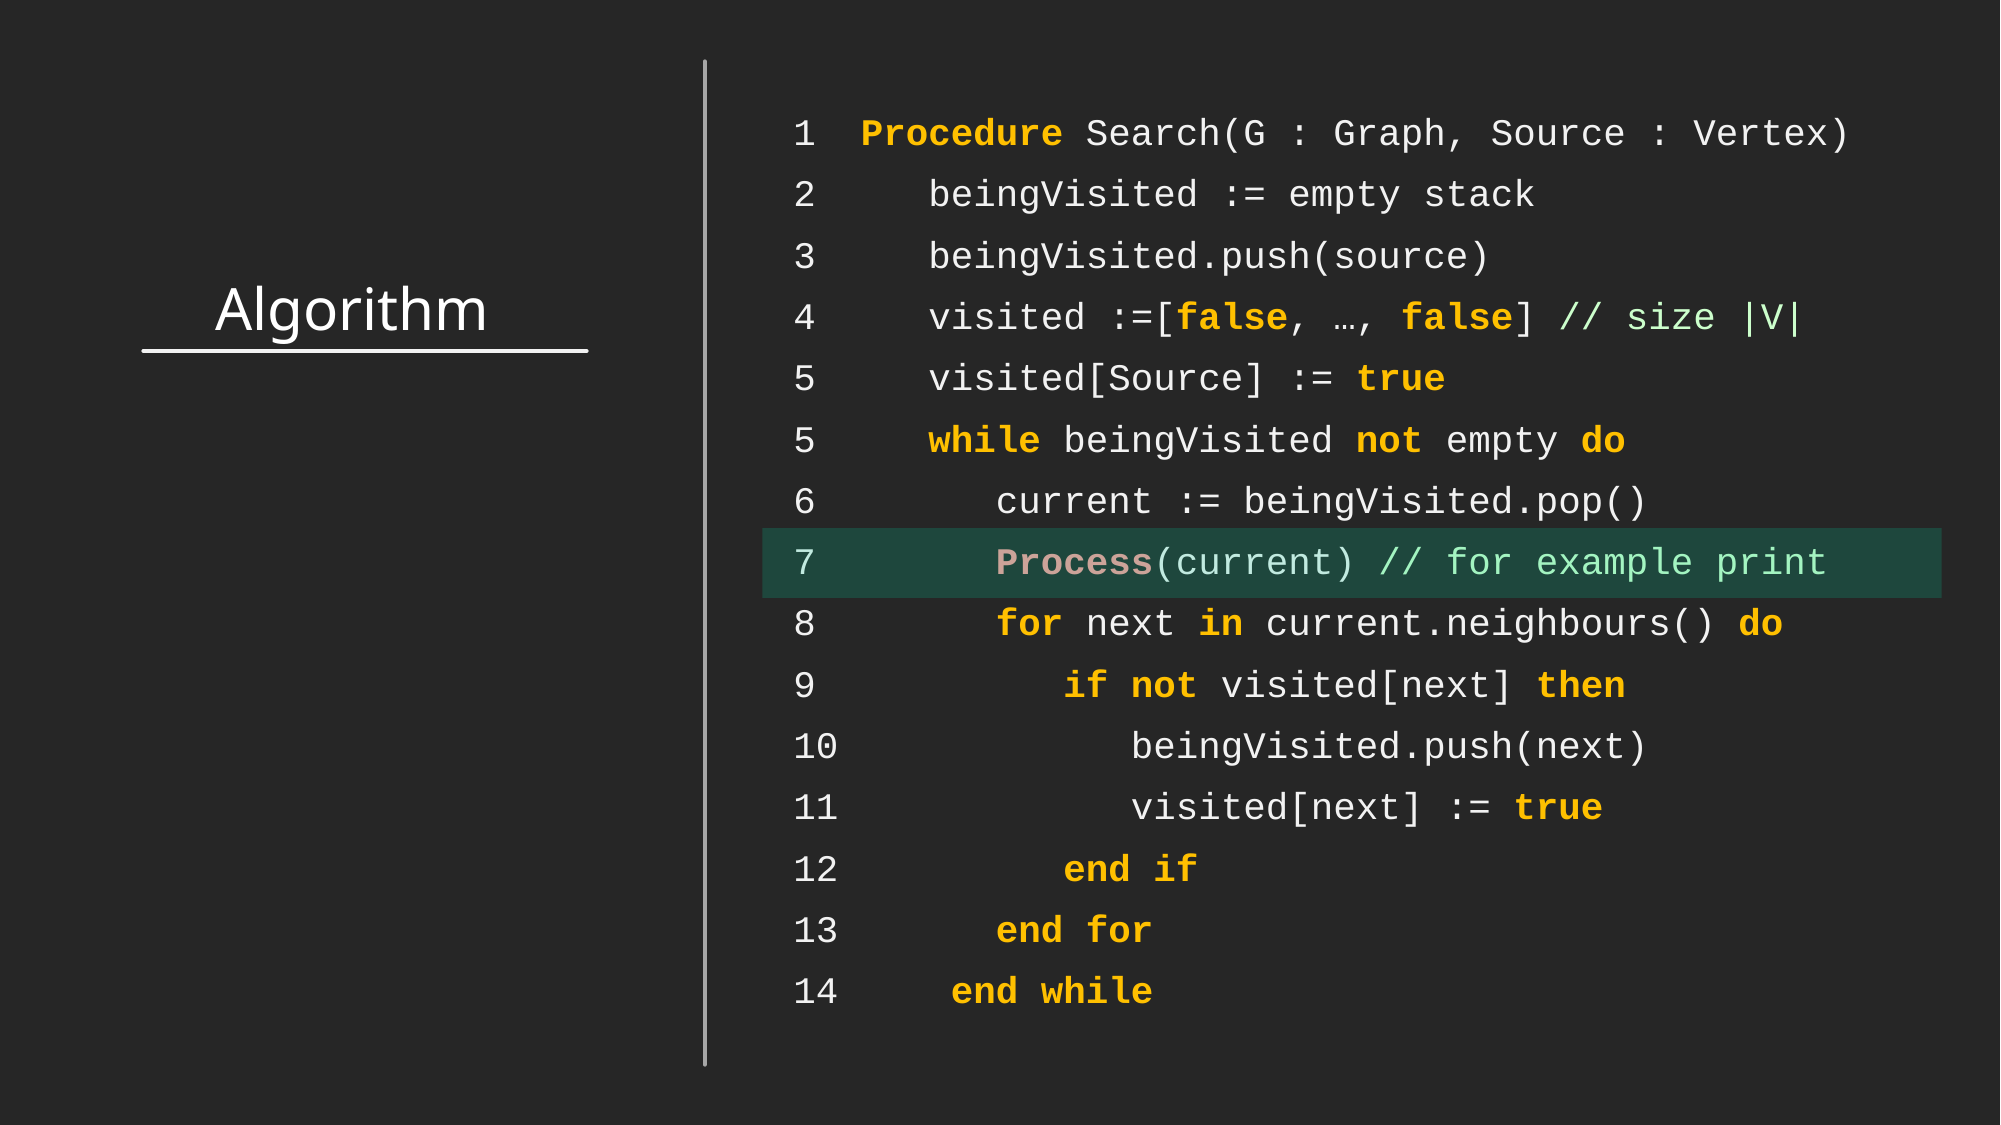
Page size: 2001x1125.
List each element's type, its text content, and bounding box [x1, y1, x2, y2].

list 1 Procedure Search(G : Graph, Source : Vertex) 2 beingVisited := empty stack 3 beingVisited.push(source) 4 visited :=[false, …, false] // size |V| 5 visited[Source] := true 5 while beingVisited not empty do 6 current := beingVisited.pop() 7 Process(current) // for example print 8 for next in current.neighbours() do 9 if not visited[next] then 10 beingVisited.push(next) 11 visited[next] := true 12 end if 13 end for 14 end while [778, 60, 1951, 1065]
text_box [761, 527, 1943, 599]
title Algorithm [56, 61, 648, 351]
